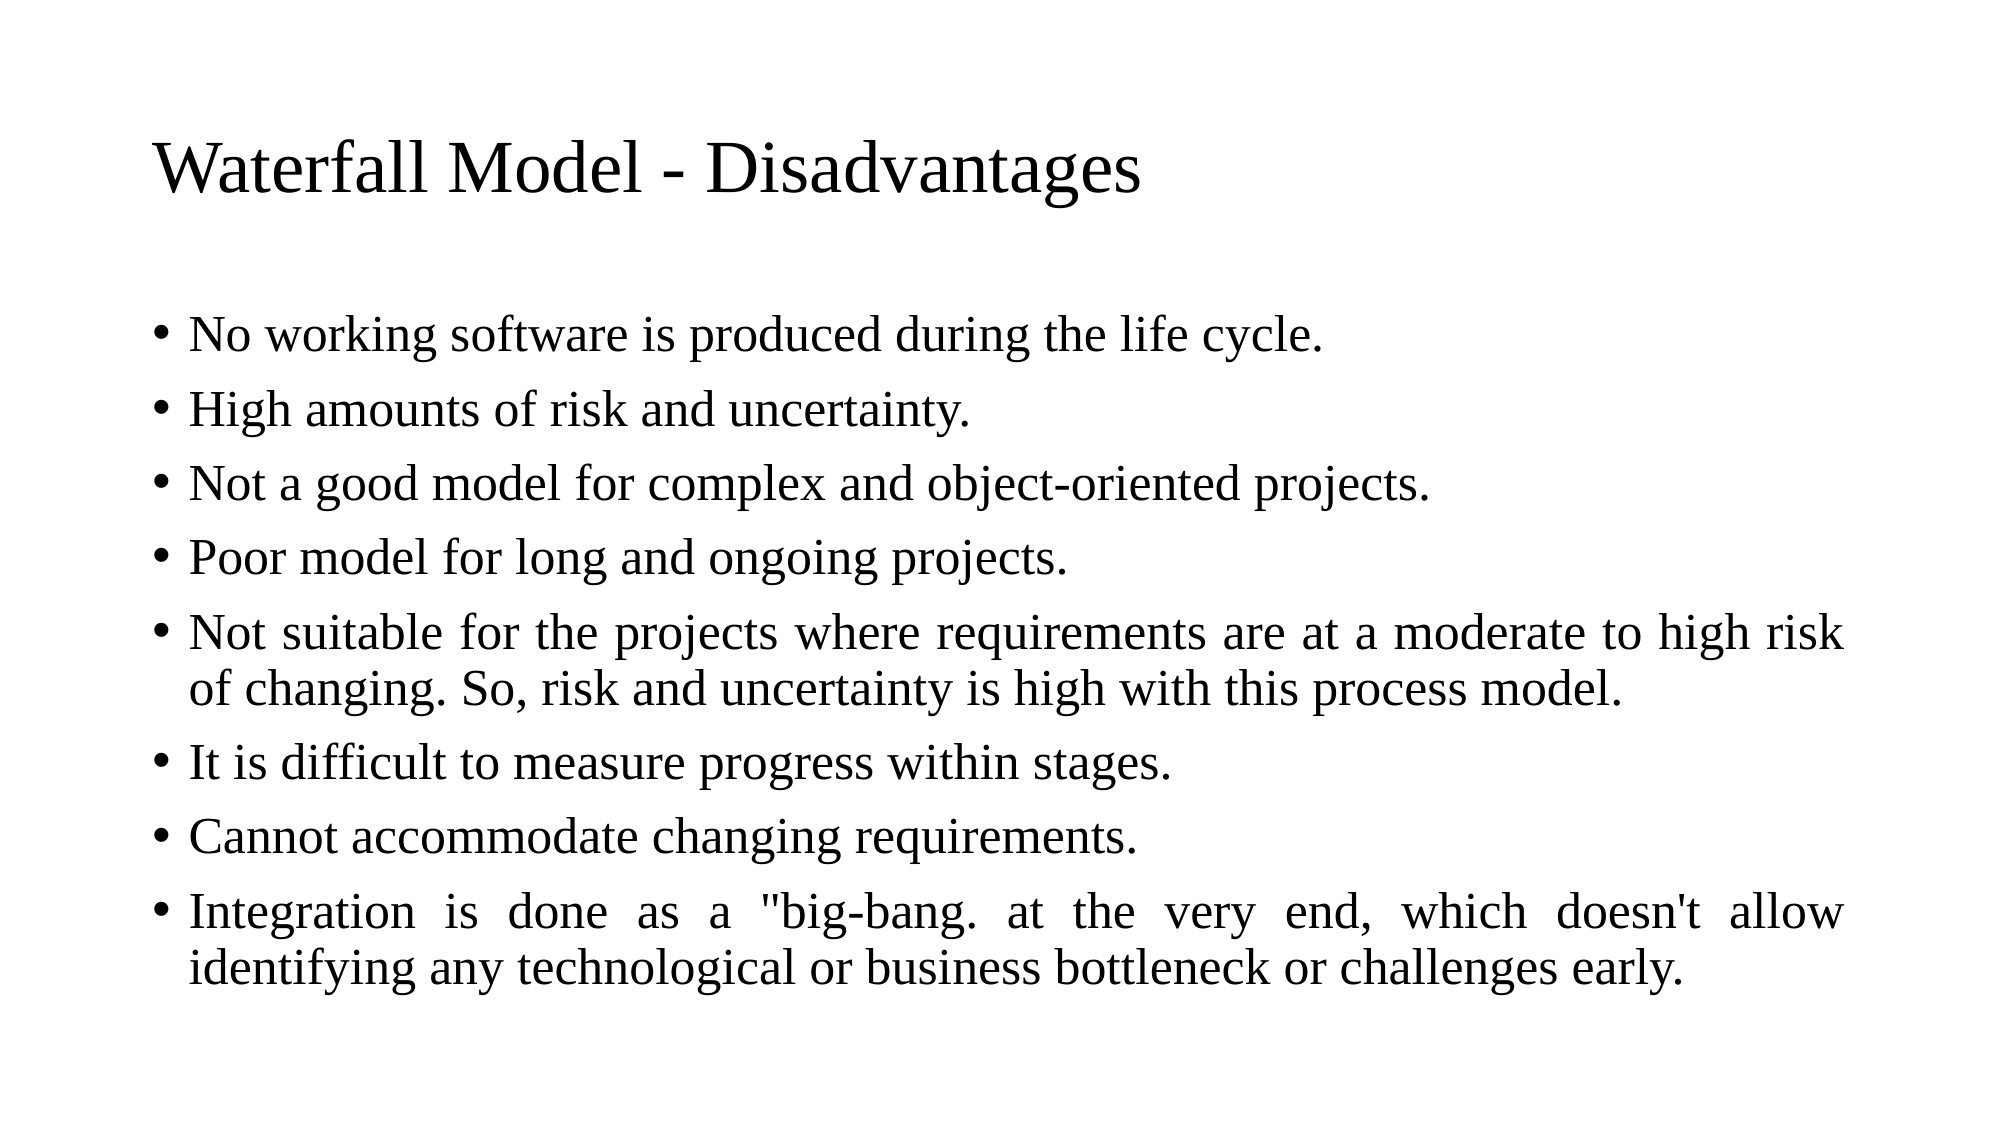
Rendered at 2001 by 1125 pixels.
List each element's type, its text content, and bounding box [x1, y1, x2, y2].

title Waterfall Model - Disadvantages [137, 59, 1863, 278]
list No working software is produced during the life cycle. High amounts of risk and uncertainty. Not a good model for complex and object-oriented projects. Poor model for long and ongoing projects. Not suitable for the projects where requirements are at a moderate to high risk of changing. So, risk and uncertainty is high with this process model. It is difficult to measure progress within stages. Cannot accommodate changing requirements. Integration is done as a "big-bang. at the very end, which doesn't allow identifying any technological or business bottleneck or challenges early. [137, 299, 1863, 1014]
